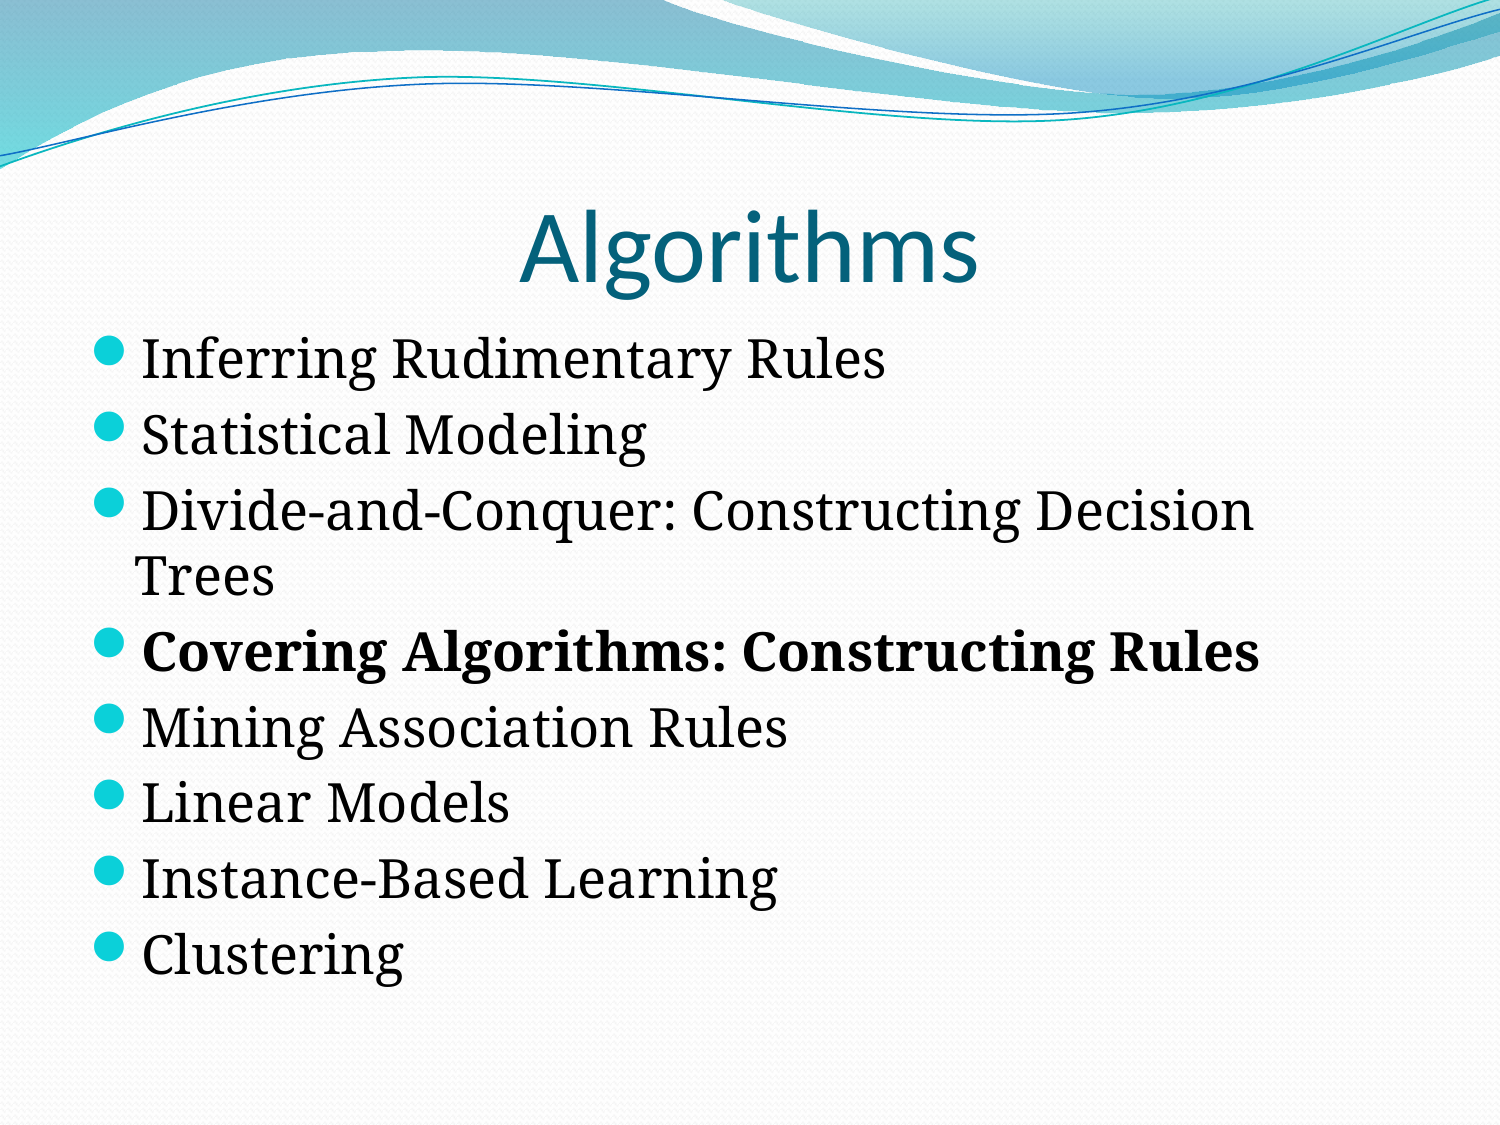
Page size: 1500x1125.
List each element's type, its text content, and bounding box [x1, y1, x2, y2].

list Inferring Rudimentary Rules Statistical Modeling Divide-and-Conquer: Constructing Decision Trees Covering Algorithms: Constructing Rules Mining Association Rules Linear Models Instance-Based Learning Clustering [75, 317, 1425, 1038]
title Algorithms [75, 115, 1425, 303]
